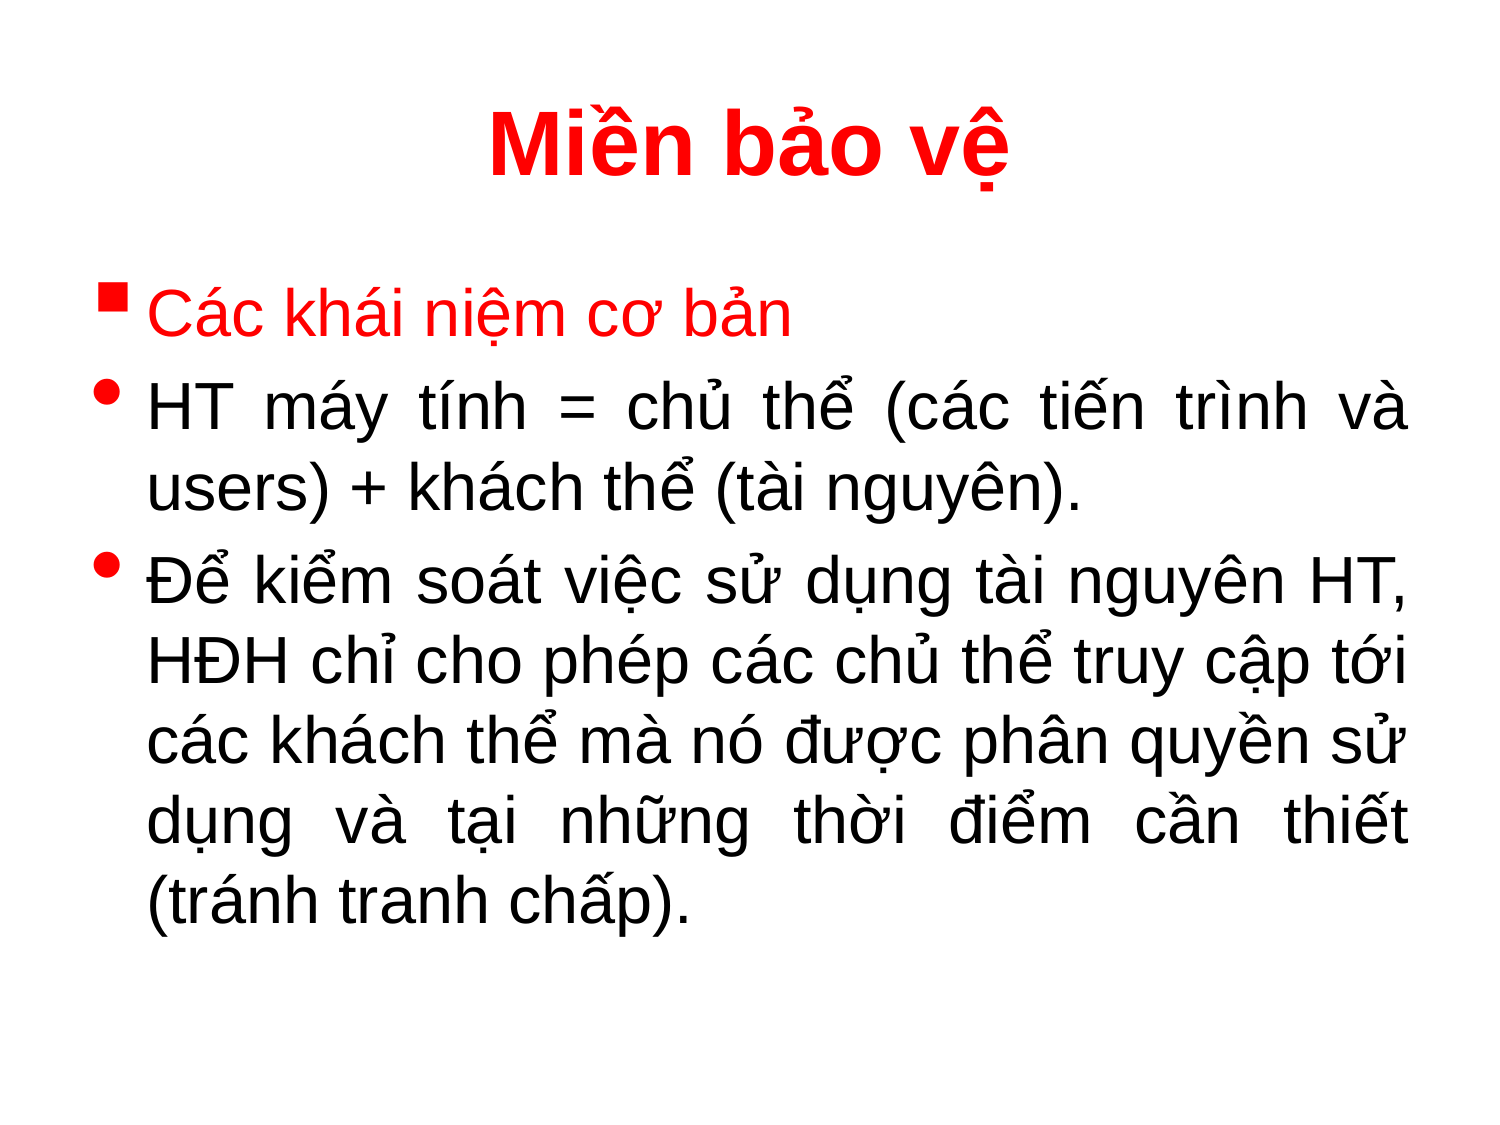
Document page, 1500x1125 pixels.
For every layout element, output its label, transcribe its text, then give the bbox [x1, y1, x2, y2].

list Các khái niệm cơ bản HT máy tính = chủ thể (các tiến trình và users) + khách thể (tài nguyên). Để kiểm soát việc sử dụng tài nguyên HT, HĐH chỉ cho phép các chủ thể truy cập tới các khách thể mà nó được phân quyền sử dụng và tại những thời điểm cần thiết (tránh tranh chấp). [74, 262, 1426, 1006]
title Miền bảo vệ [74, 44, 1426, 233]
